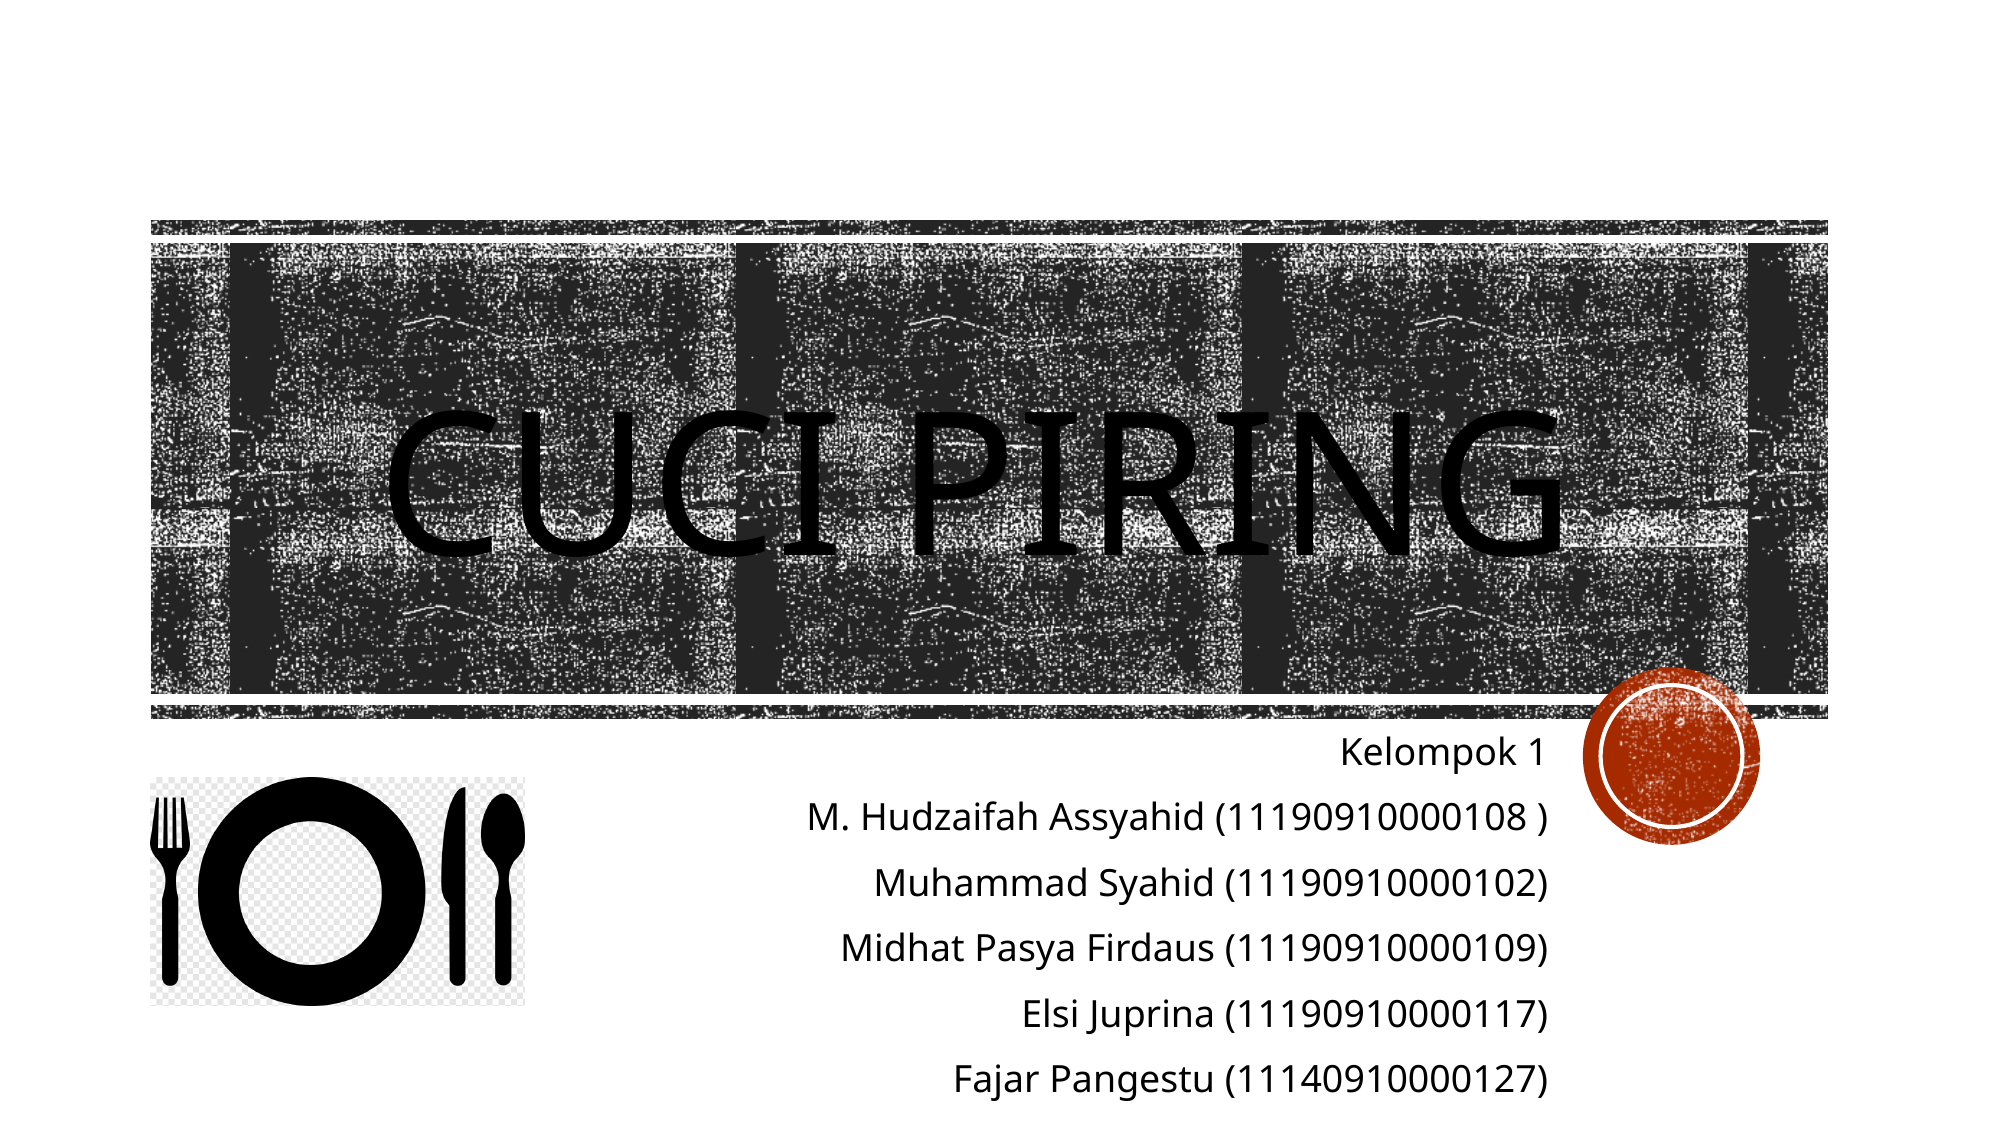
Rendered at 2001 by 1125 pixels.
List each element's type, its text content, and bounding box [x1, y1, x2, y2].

picture [150, 777, 525, 1006]
subtitle Kelompok 1 M. Hudzaifah Assyahid (11190910000108 ) Muhammad Syahid (11190910000102) Midhat Pasya Firdaus (11190910000109) Elsi Juprina (11190910000117) Fajar Pangestu (11140910000127) [63, 725, 1564, 1087]
title Cuci Piring [0, 299, 2000, 696]
